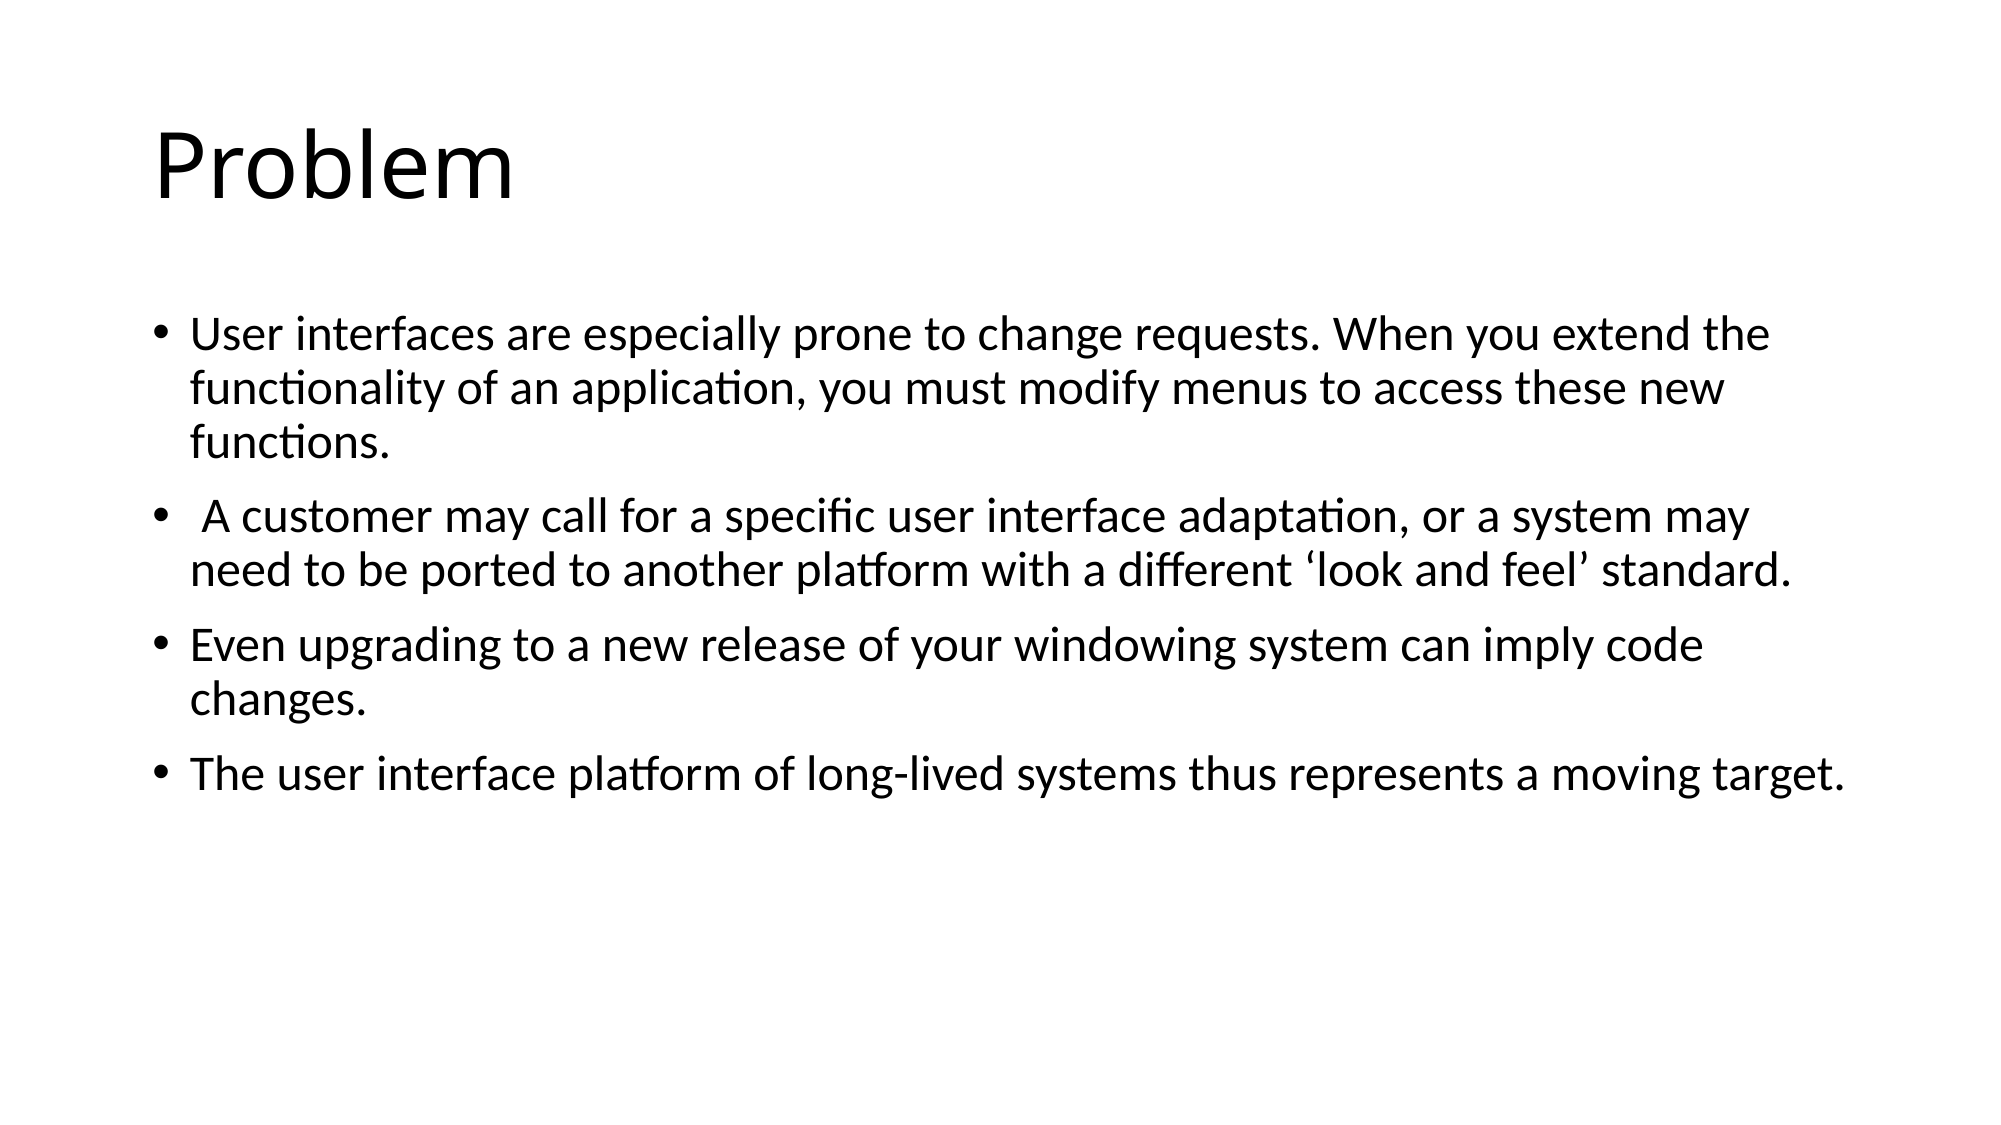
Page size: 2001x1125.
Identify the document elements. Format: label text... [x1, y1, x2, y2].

list User interfaces are especially prone to change requests. When you extend the functionality of an application, you must modify menus to access these new functions. A customer may call for a specific user interface adaptation, or a system may need to be ported to another platform with a different ‘look and feel’ standard. Even upgrading to a new release of your windowing system can imply code changes. The user interface platform of long-lived systems thus represents a moving target. [137, 299, 1863, 1014]
title Problem [137, 59, 1863, 278]
